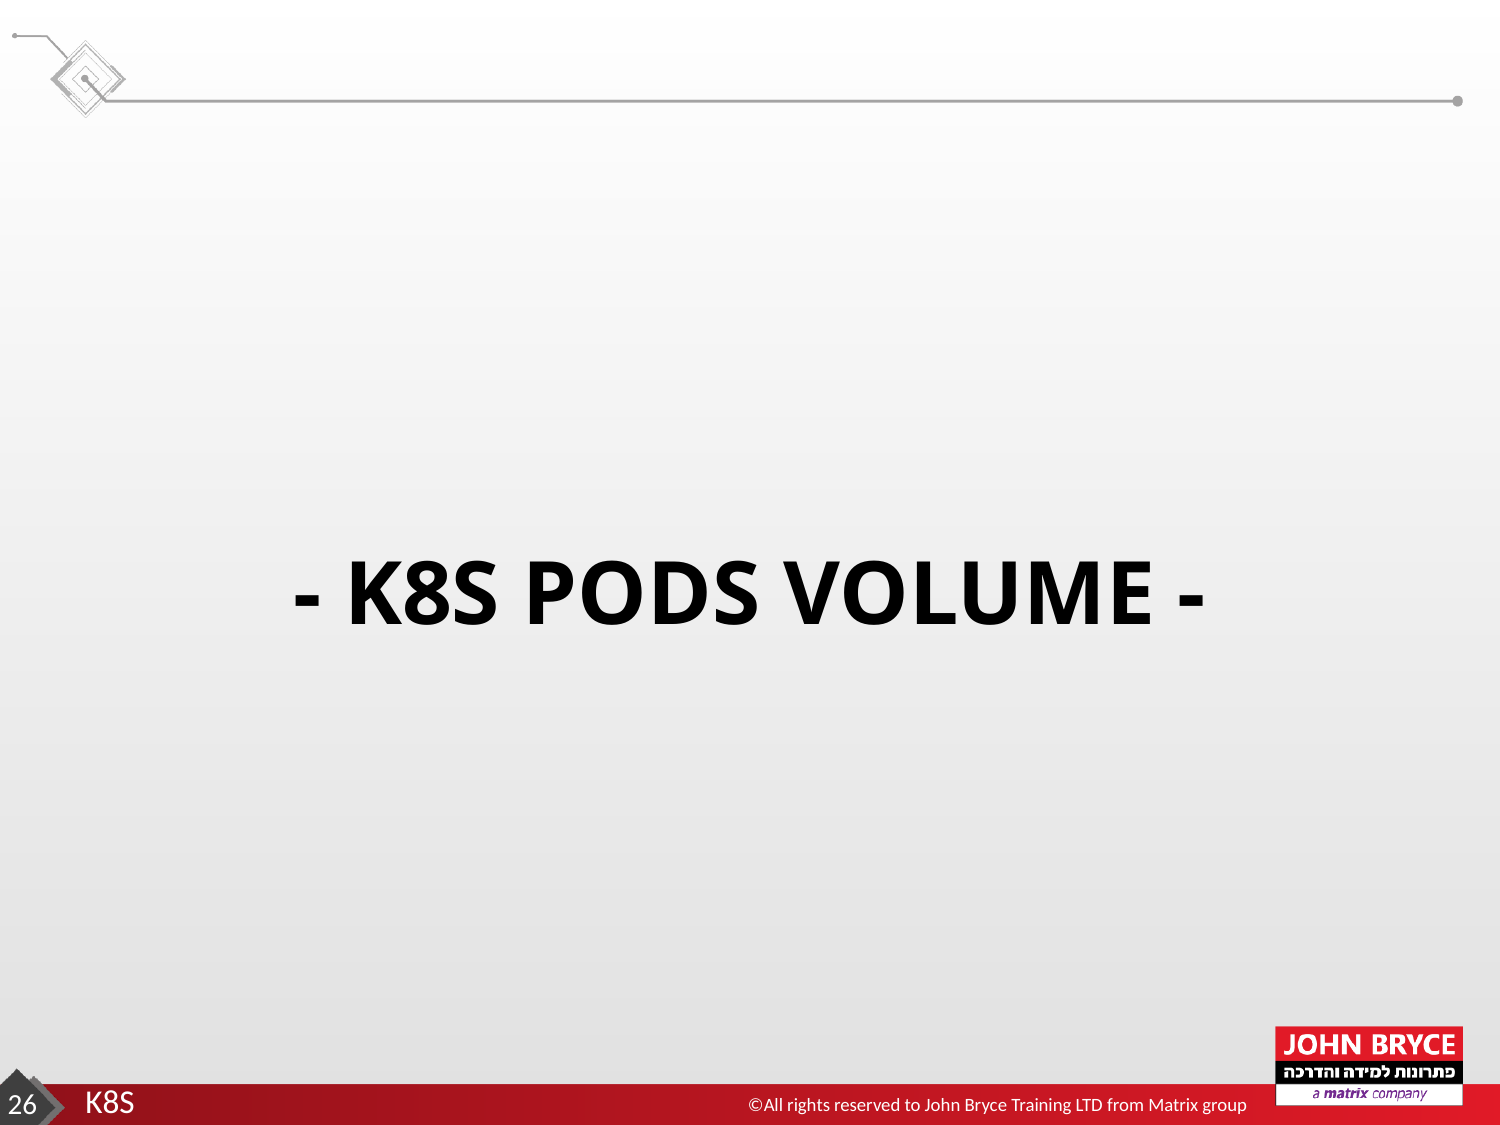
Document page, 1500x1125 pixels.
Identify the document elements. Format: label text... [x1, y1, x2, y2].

picture [0, 1026, 1500, 1125]
picture [12, 33, 1463, 118]
slide_number ‹#› [0, 1077, 100, 1125]
list - K8S PODS VOLUME - [233, 514, 1267, 611]
